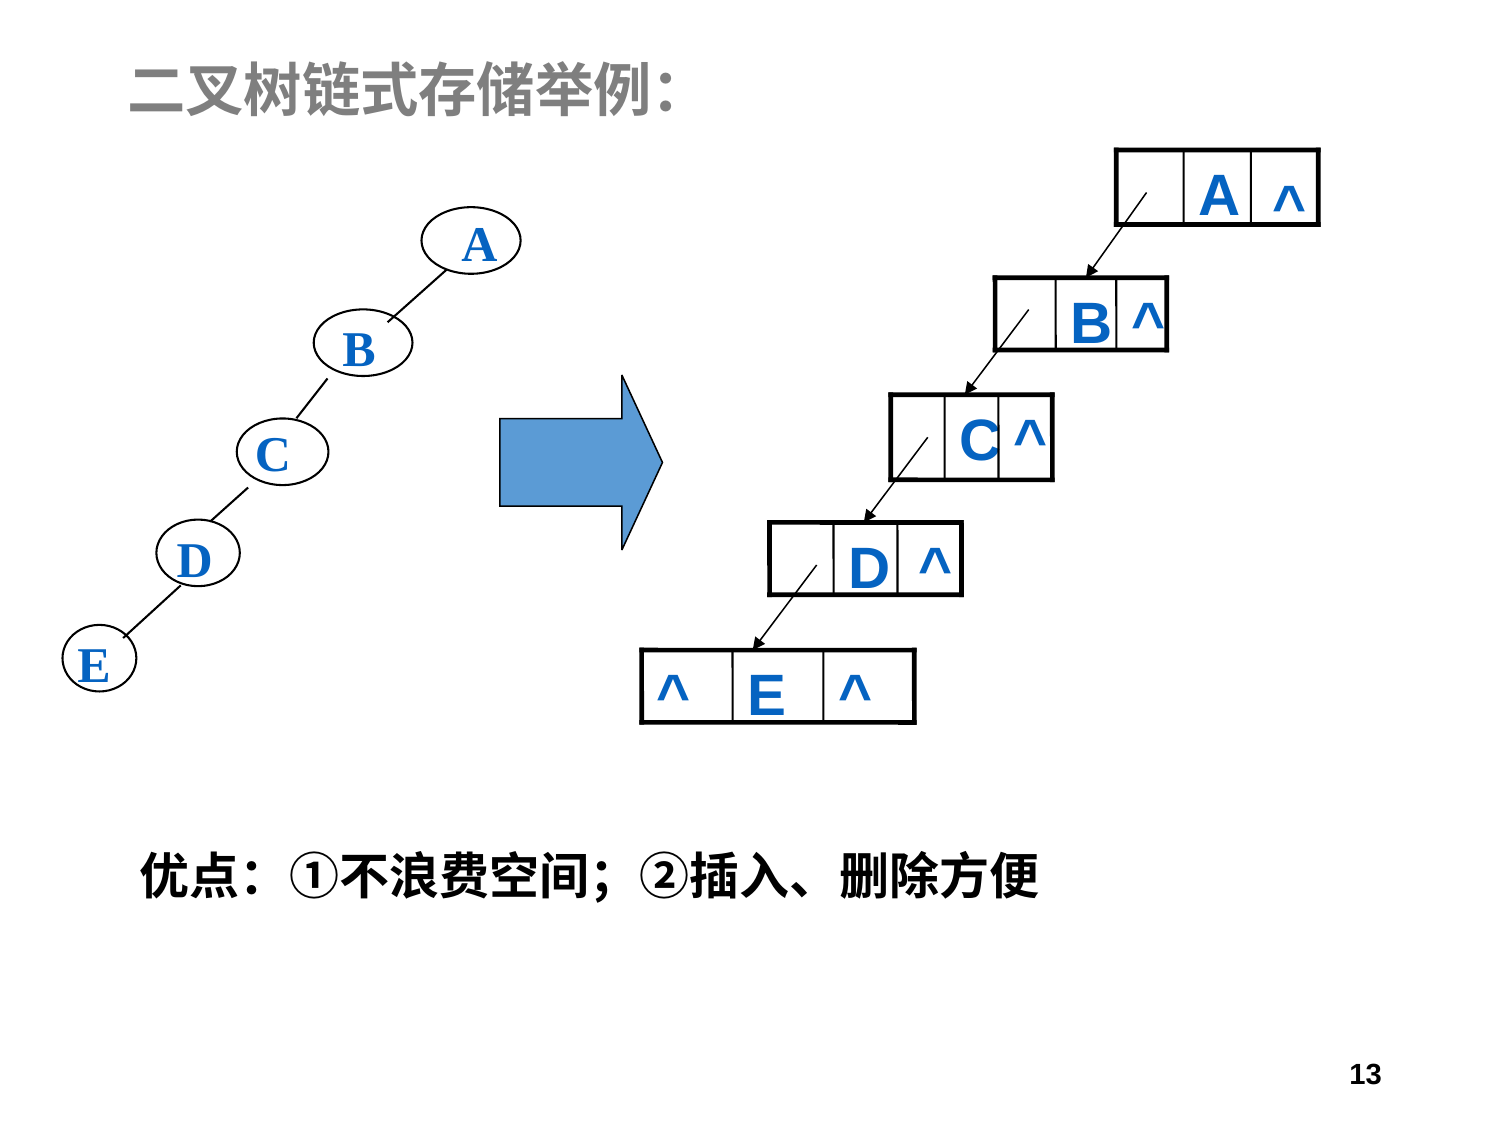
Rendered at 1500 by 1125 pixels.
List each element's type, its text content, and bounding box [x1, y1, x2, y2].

text_box 优点：①不浪费空间；②插入、删除方便 [124, 837, 1175, 913]
text_box [521, 375, 641, 550]
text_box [641, 149, 1325, 723]
slide_number 13 [1059, 1042, 1397, 1103]
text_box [62, 203, 521, 701]
title 二叉树链式存储举例： [112, 50, 888, 136]
